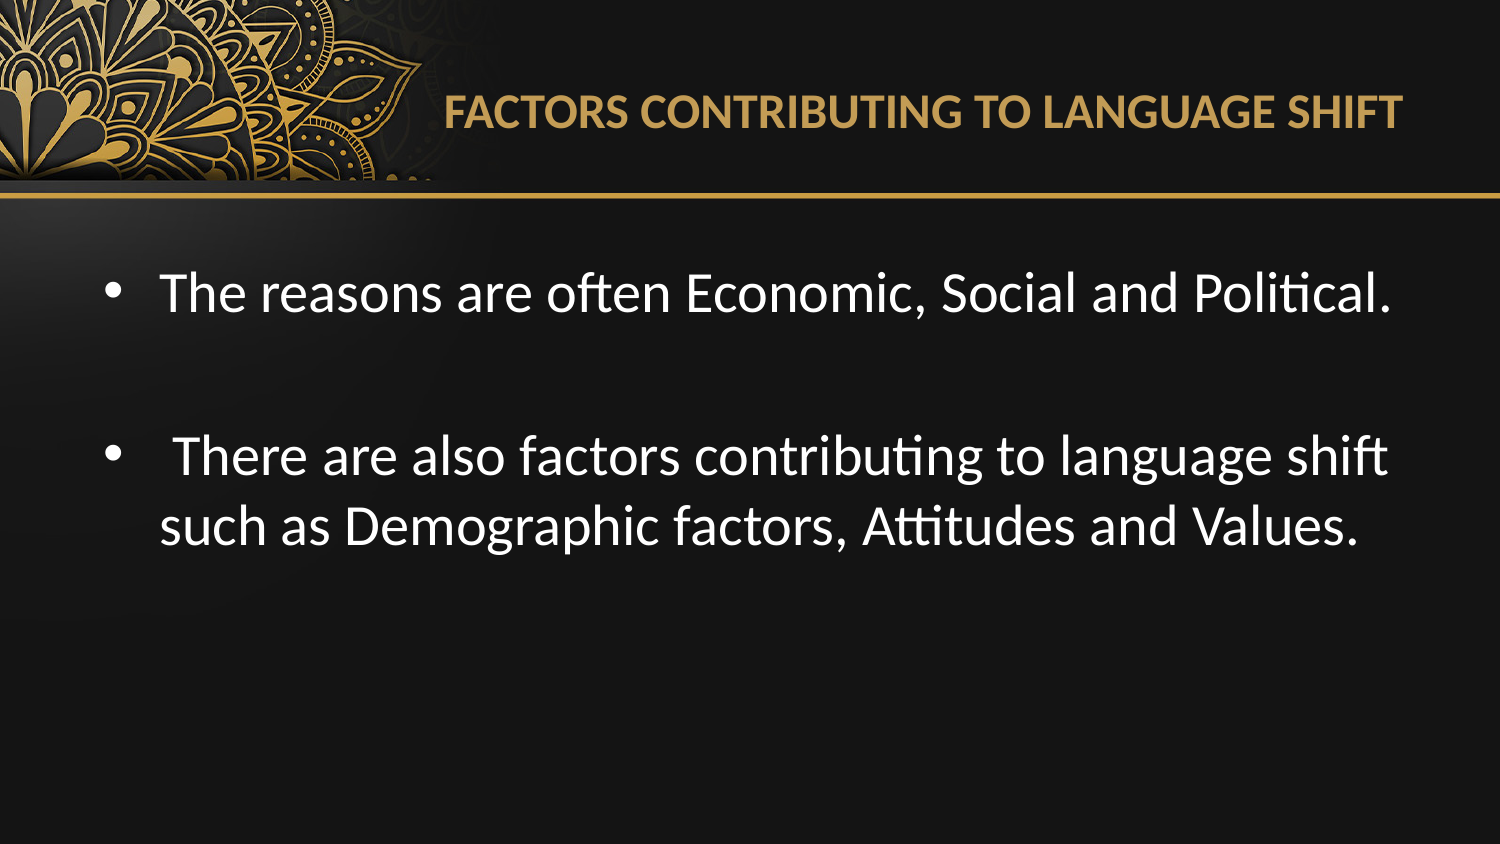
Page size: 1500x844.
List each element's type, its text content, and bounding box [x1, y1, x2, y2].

picture [0, 0, 1500, 844]
title FACTORS CONTRIBUTING TO LANGUAGE SHIFT [79, 46, 1419, 172]
list The reasons are often Economic, Social and Political. There are also factors contributing to language shift such as Demographic factors, Attitudes and Values. [88, 246, 1419, 708]
